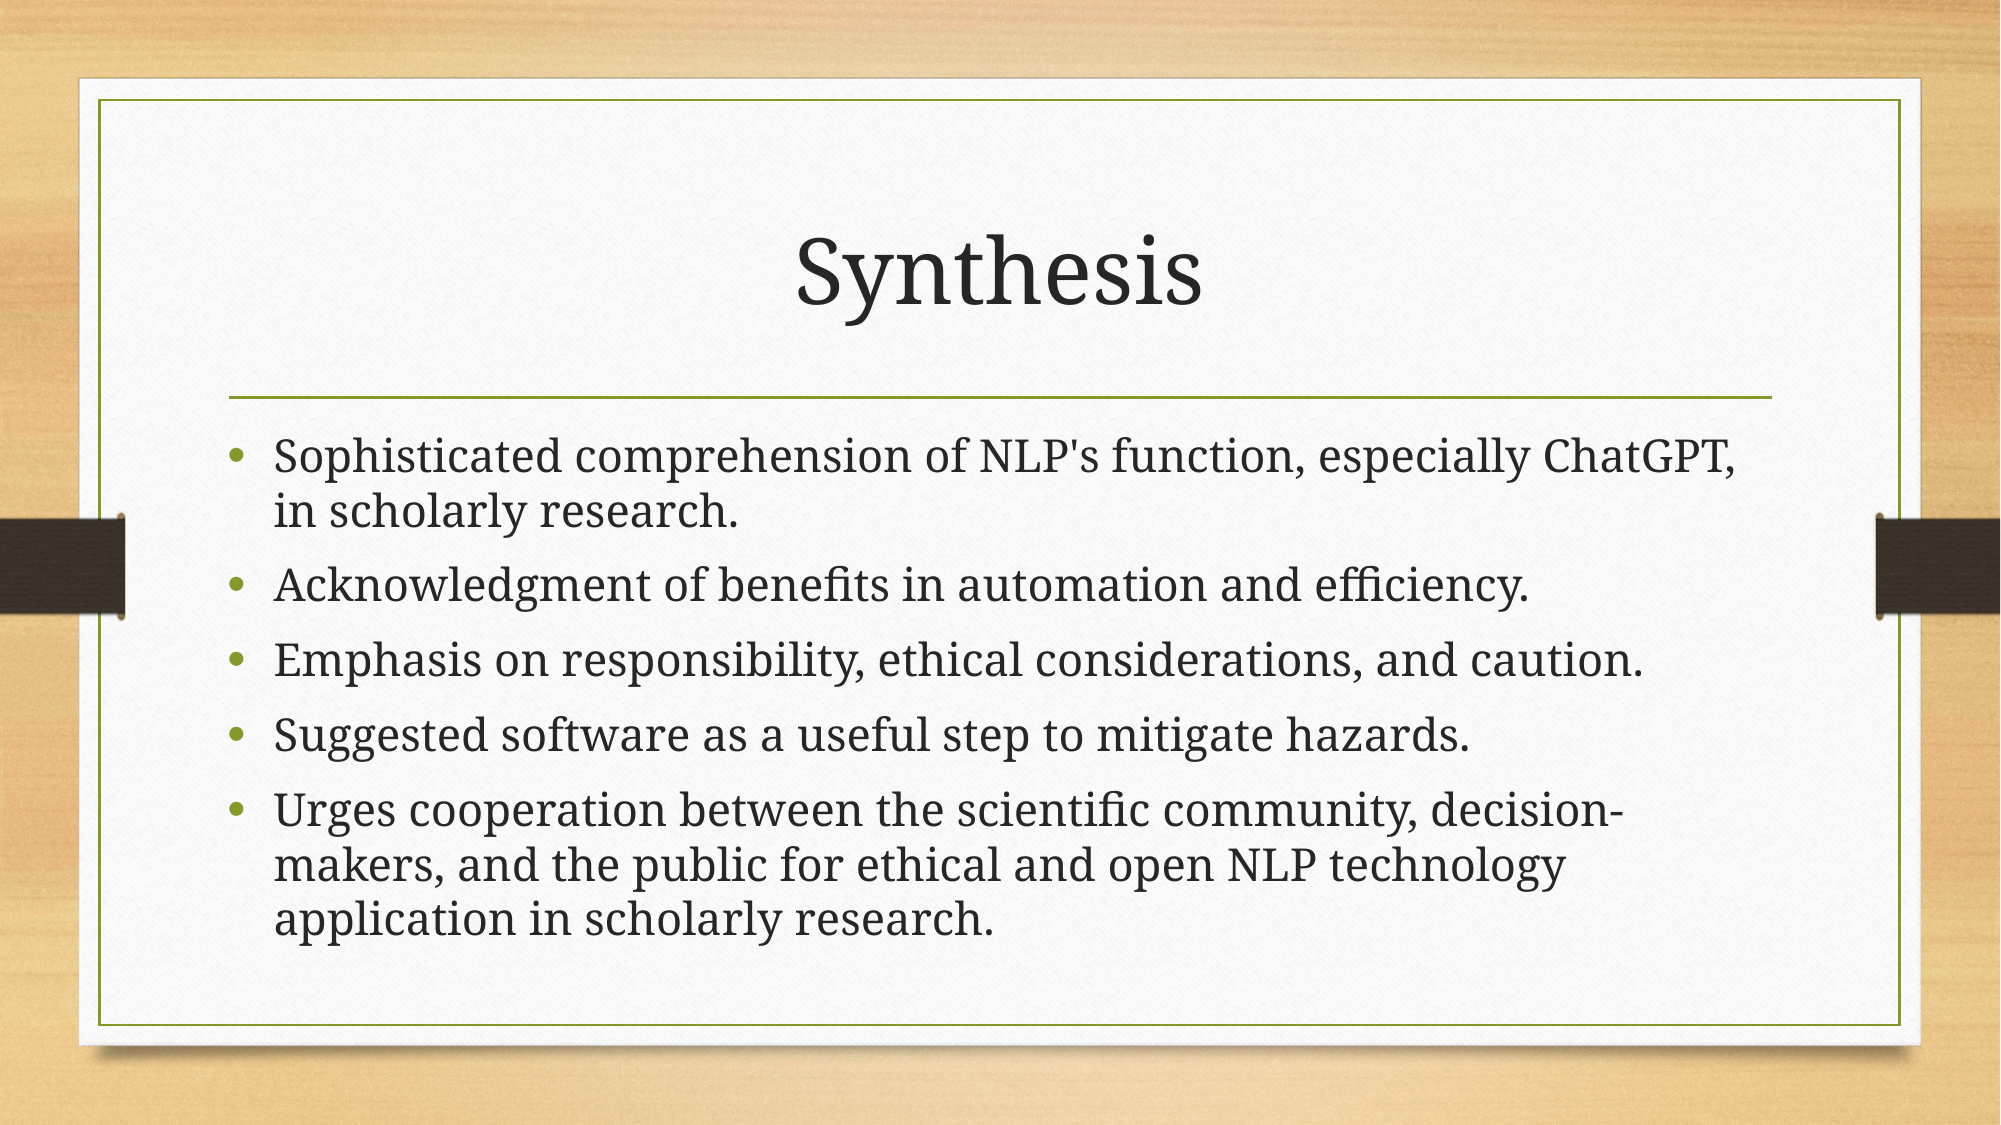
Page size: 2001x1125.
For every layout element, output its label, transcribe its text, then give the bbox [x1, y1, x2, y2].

picture [0, 0, 2001, 1125]
list Sophisticated comprehension of NLP's function, especially ChatGPT, in scholarly research. Acknowledgment of benefits in automation and efficiency. Emphasis on responsibility, ethical considerations, and caution. Suggested software as a useful step to mitigate hazards. Urges cooperation between the scientific community, decision-makers, and the public for ethical and open NLP technology application in scholarly research. [212, 419, 1788, 964]
title Synthesis [212, 161, 1788, 375]
